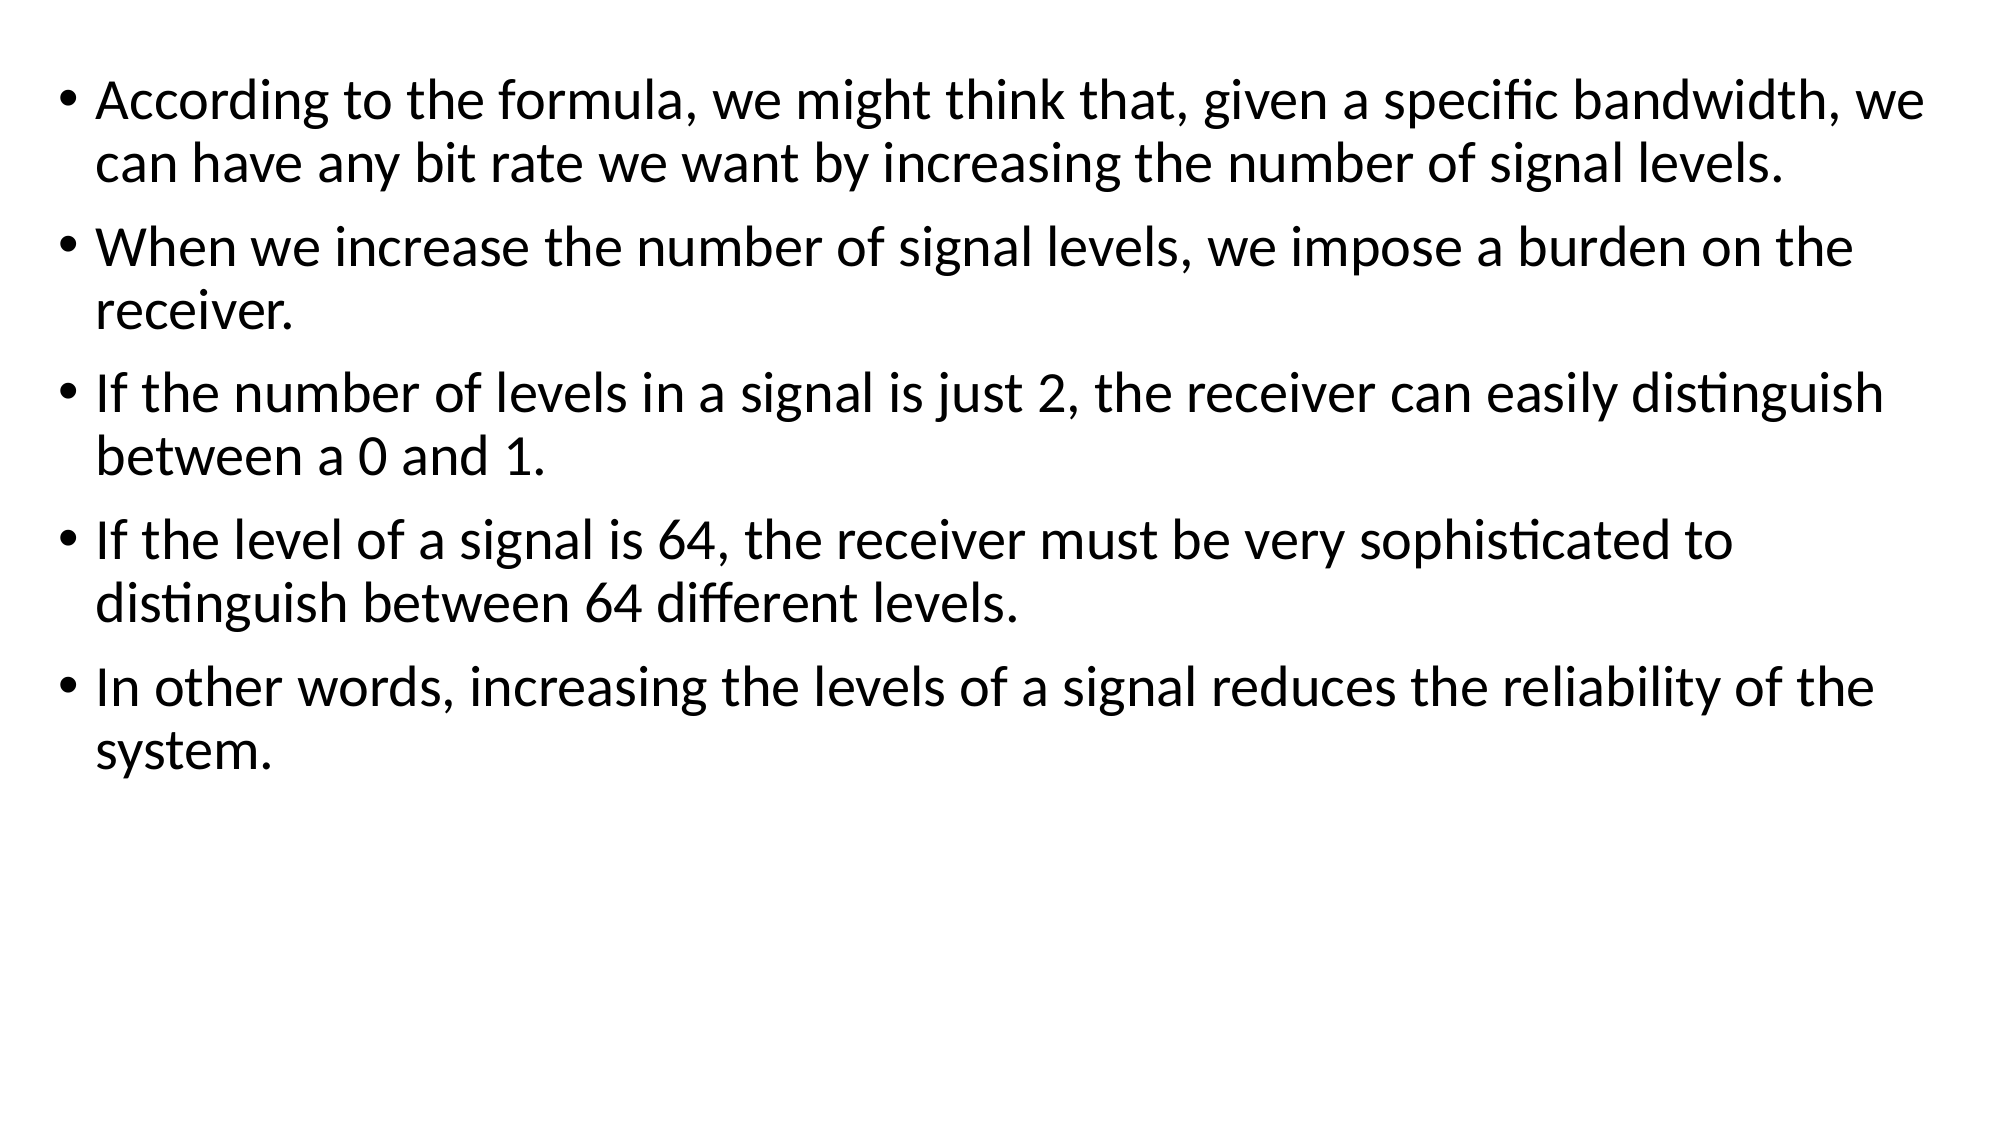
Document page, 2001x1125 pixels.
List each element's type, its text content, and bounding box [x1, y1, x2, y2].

list According to the formula, we might think that, given a specific bandwidth, we can have any bit rate we want by increasing the number of signal levels. When we increase the number of signal levels, we impose a burden on the receiver. If the number of levels in a signal is just 2, the receiver can easily distinguish between a 0 and 1. If the level of a signal is 64, the receiver must be very sophisticated to distinguish between 64 different levels. In other words, increasing the levels of a signal reduces the reliability of the system. [43, 61, 1954, 1079]
